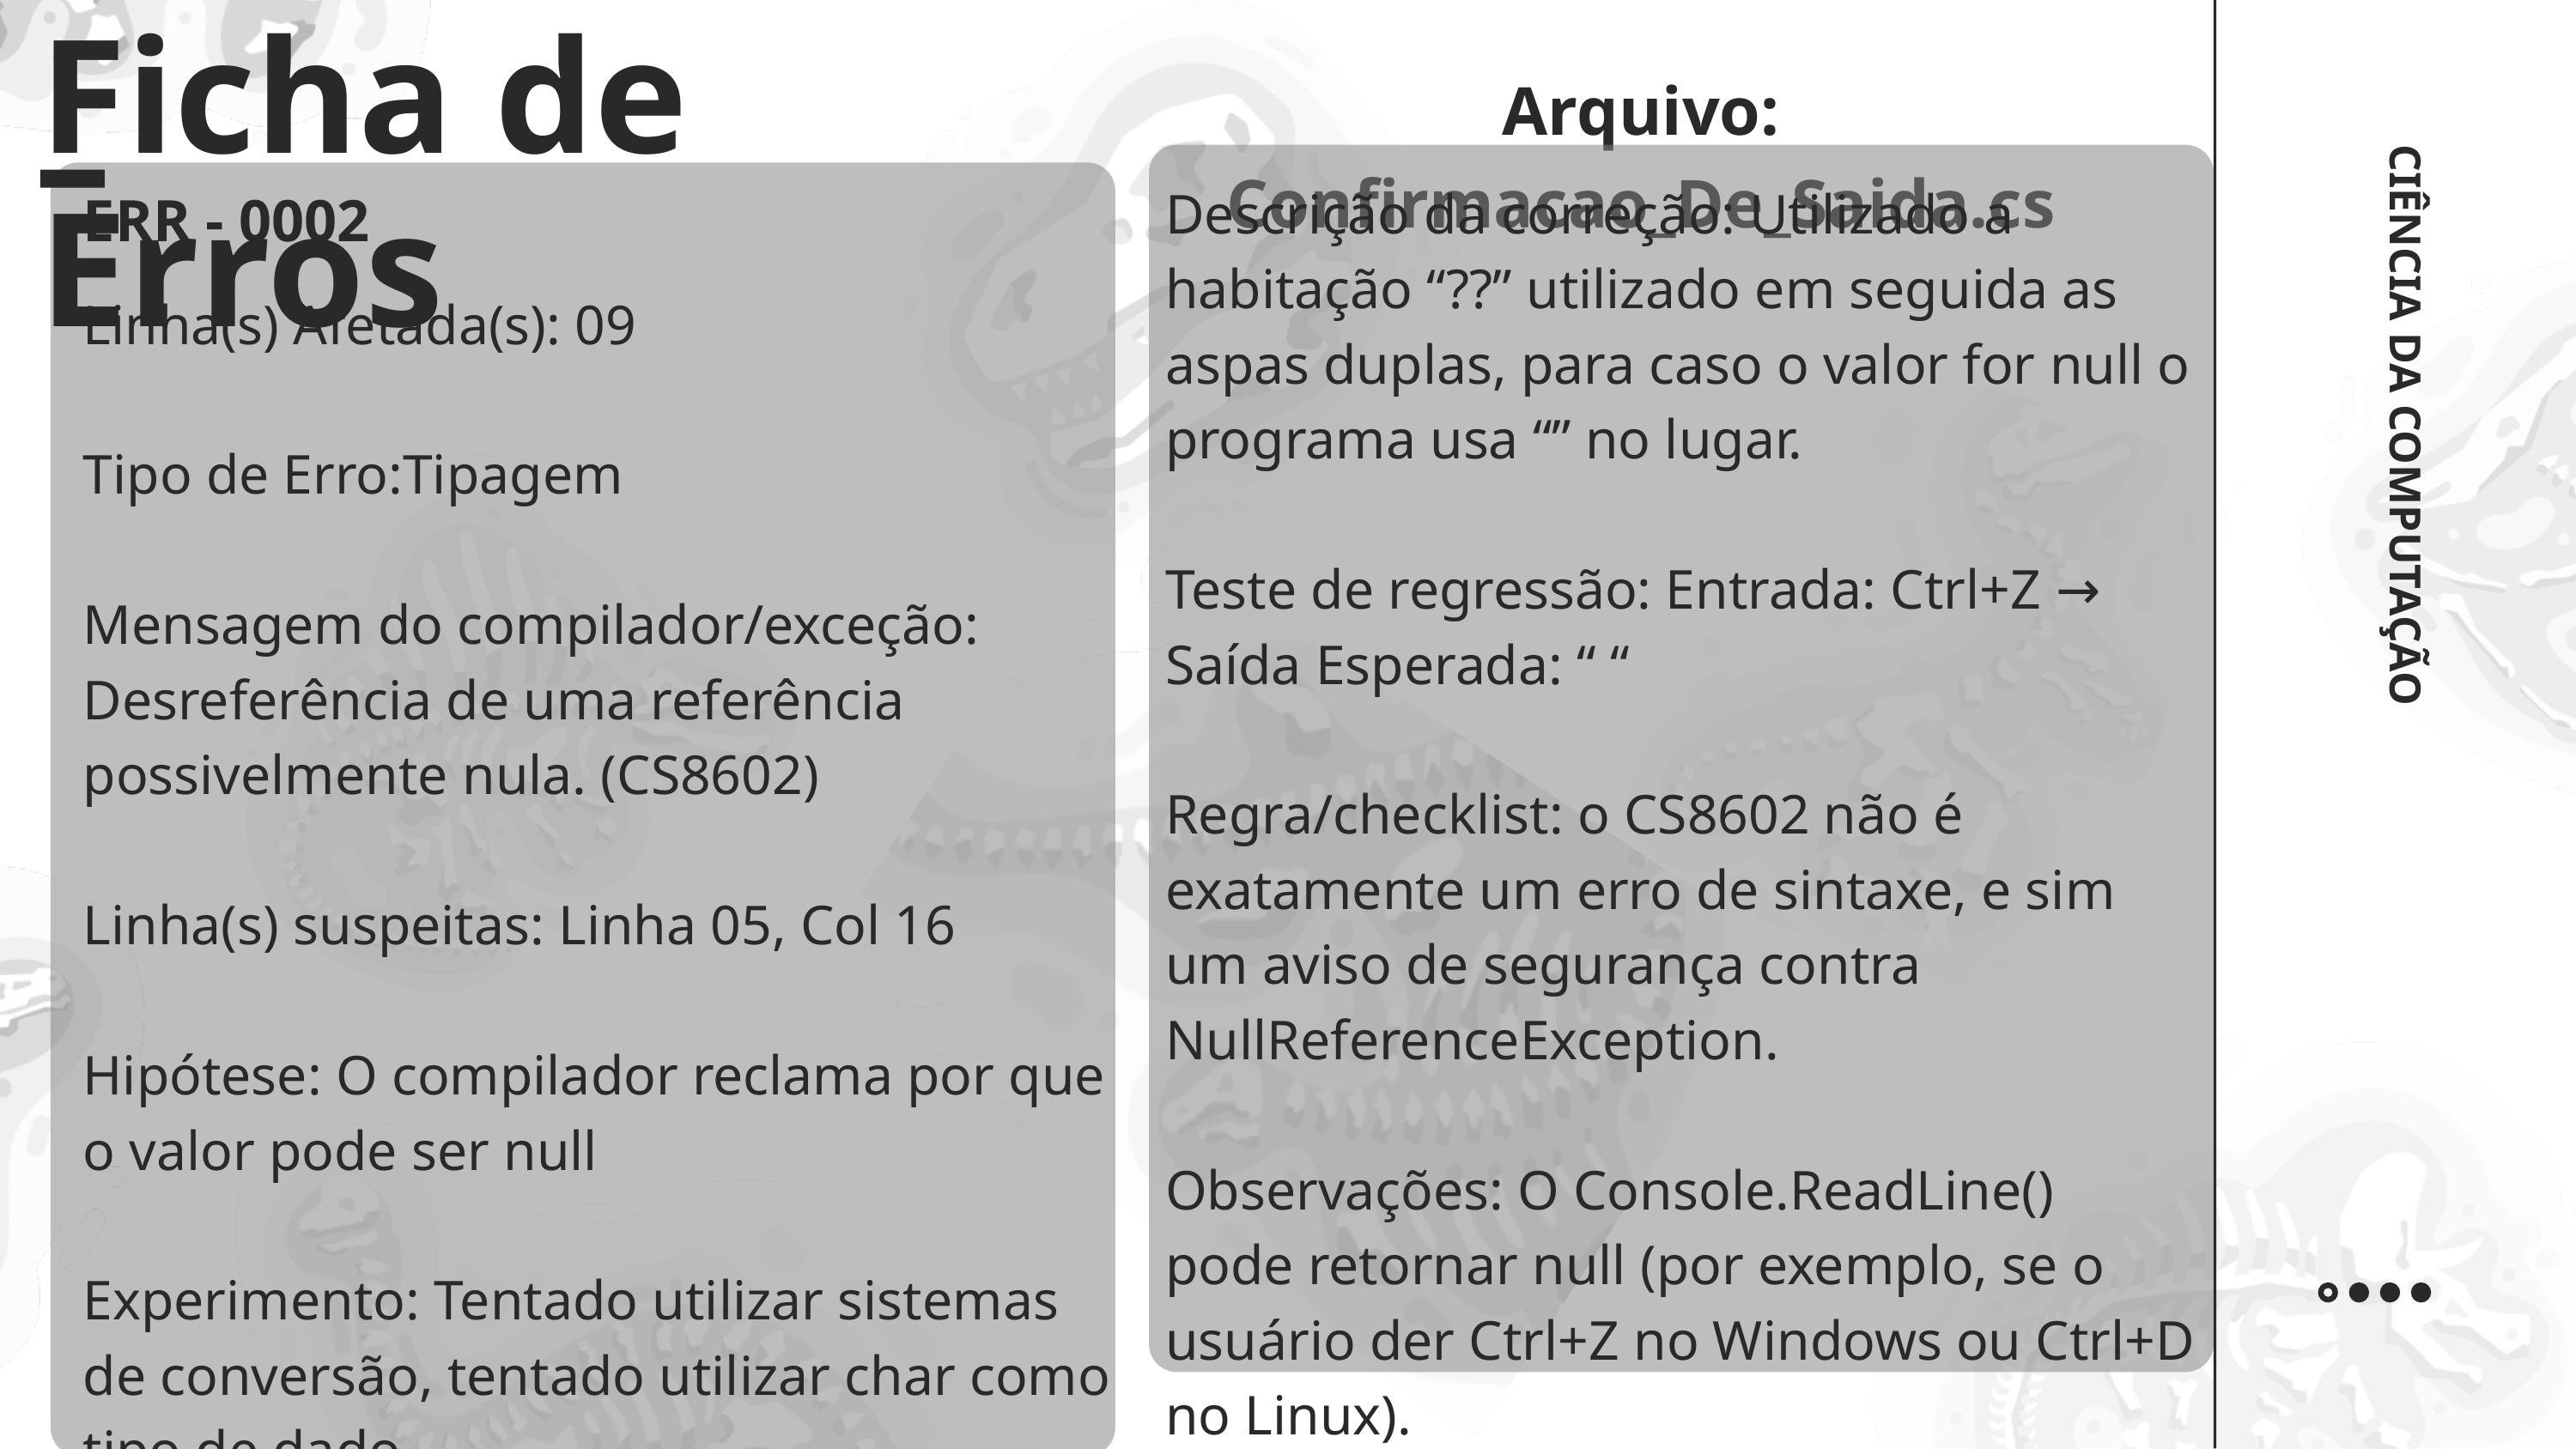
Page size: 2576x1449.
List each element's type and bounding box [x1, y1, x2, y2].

text_box [50, 162, 1116, 1449]
text_box [2318, 1282, 2432, 1303]
text_box [82, 187, 1116, 1449]
text_box [0, 0, 2576, 1449]
text_box [1148, 144, 2215, 1373]
